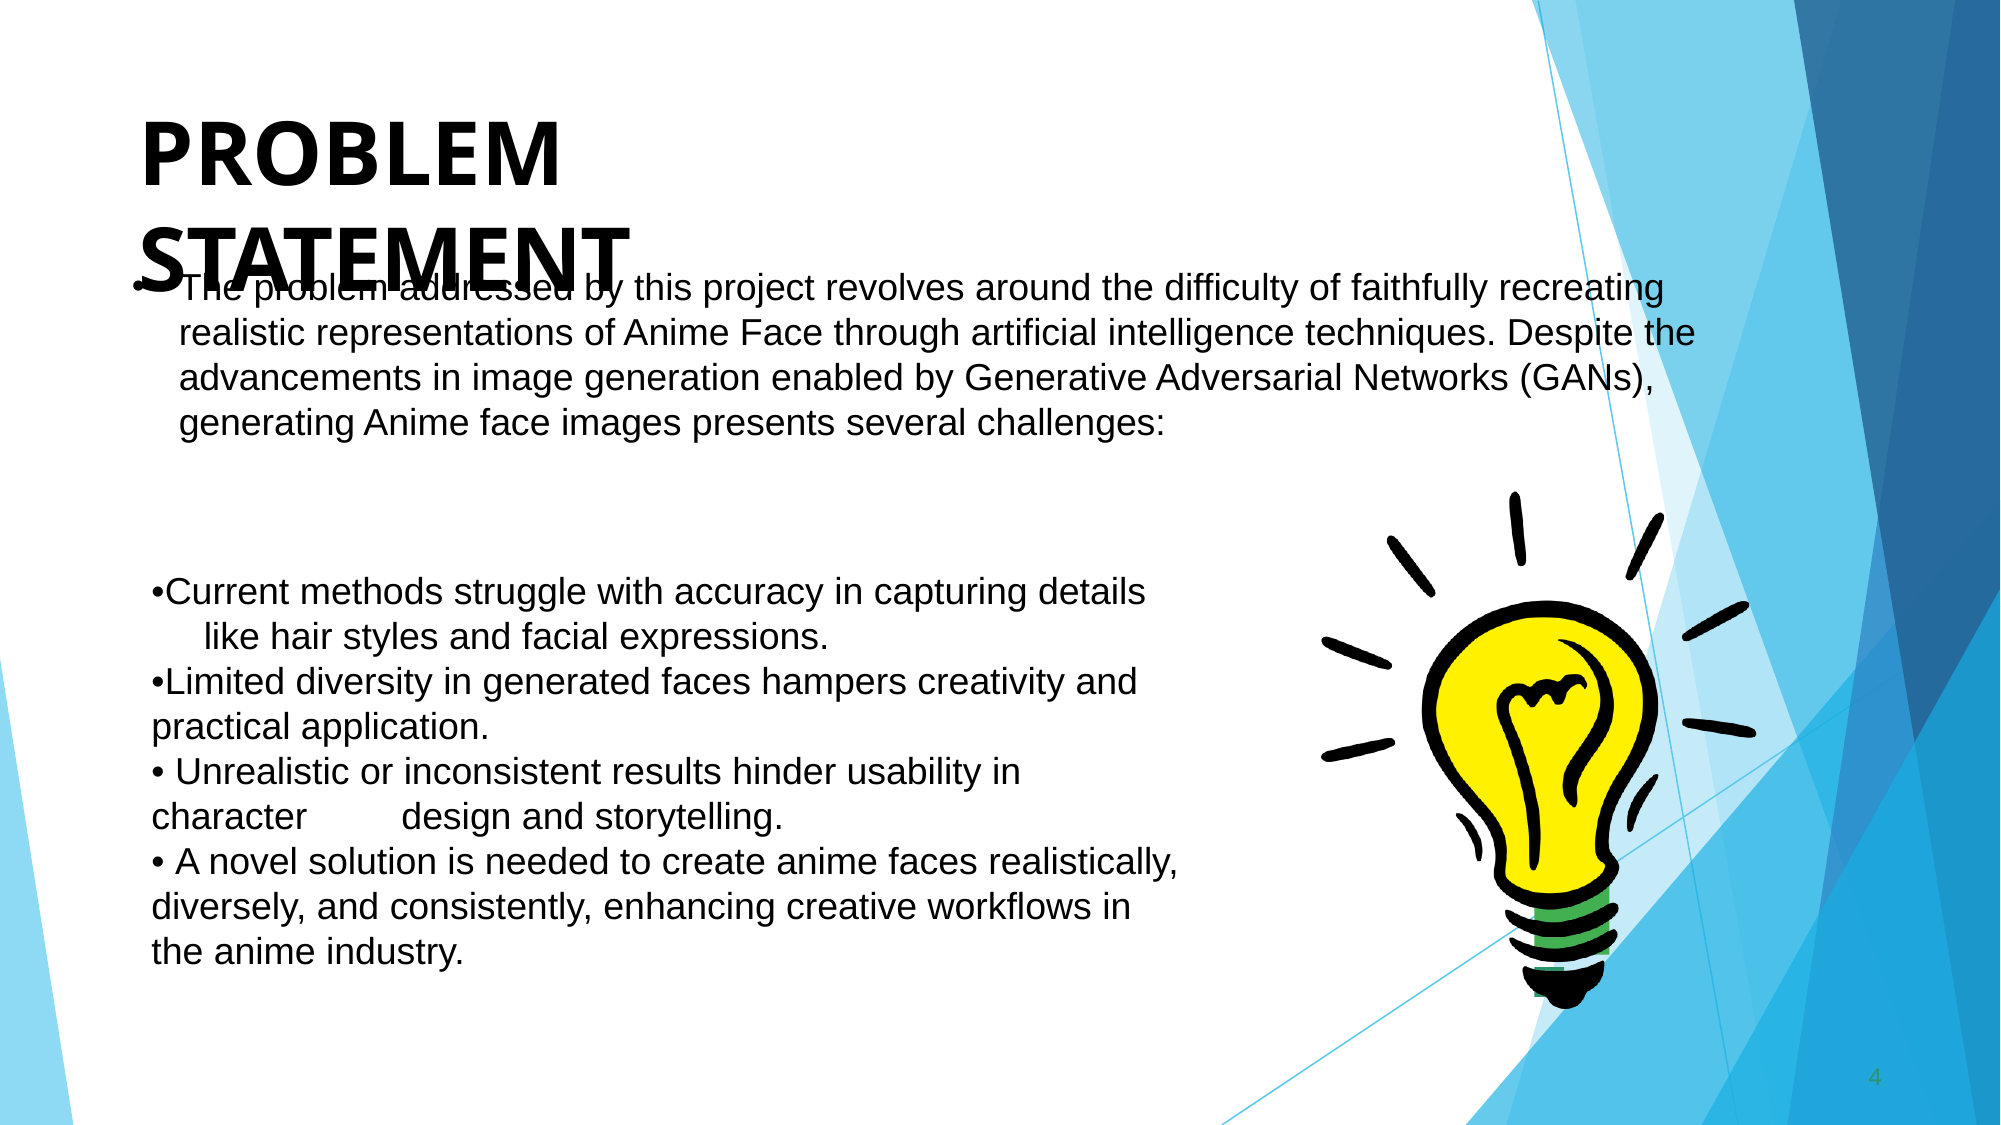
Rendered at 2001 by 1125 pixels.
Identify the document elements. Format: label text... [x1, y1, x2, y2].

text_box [1310, 480, 1765, 1016]
slide_number 4 [1849, 1061, 1890, 1125]
text_box The problem addressed by this project revolves around the difficulty of faithfully recreating realistic representations of Anime Face through artificial intelligence techniques. Despite the advancements in image generation enabled by Generative Adversarial Networks (GANs), generating Anime face images presents several challenges: [117, 255, 1743, 496]
title PROBLEM STATEMENT [136, 94, 1062, 255]
text_box •Current methods struggle with accuracy in capturing details like hair styles and facial expressions. •Limited diversity in generated faces hampers creativity and practical application. • Unrealistic or inconsistent results hinder usability in character design and storytelling. • A novel solution is needed to create anime faces realistically, diversely, and consistently, enhancing creative workflows in the anime industry. [136, 514, 1203, 980]
